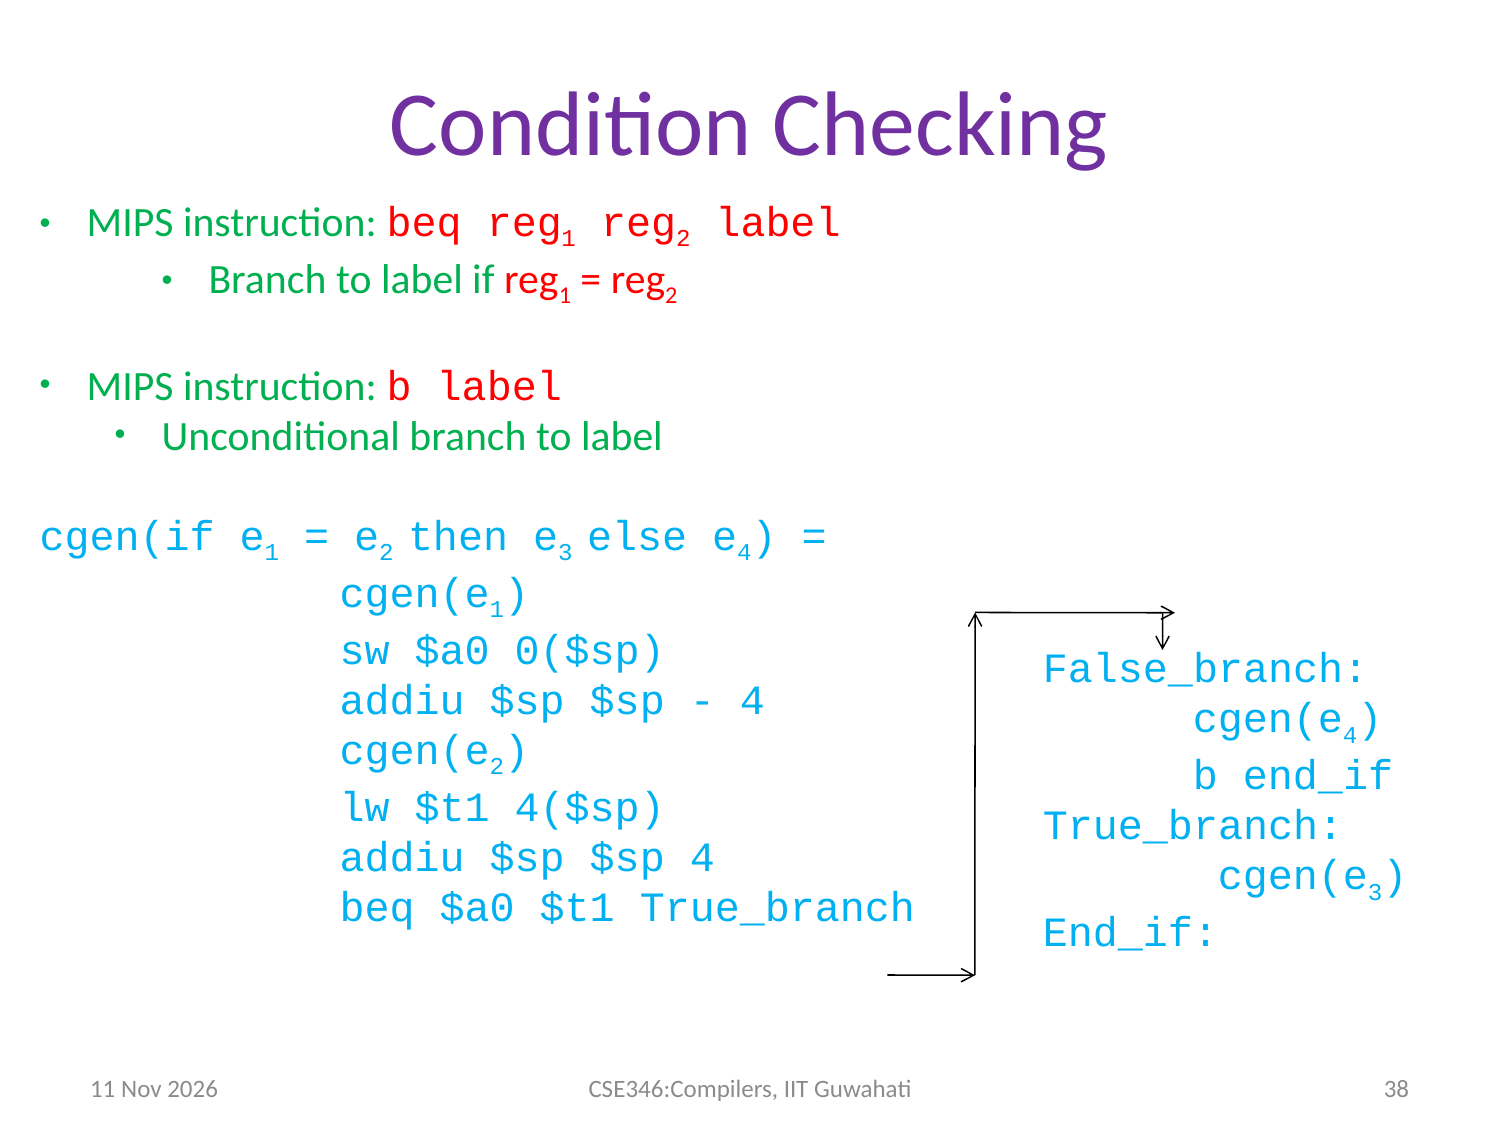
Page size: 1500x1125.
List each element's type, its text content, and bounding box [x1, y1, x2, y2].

title Condition Checking [75, 25, 1425, 187]
slide_number 9-Apr-14 [75, 1062, 424, 1113]
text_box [887, 612, 1176, 976]
text_box MIPS instruction: beq reg1 reg2 label Branch to label if reg1 = reg2 MIPS instruction: b label Unconditional branch to label cgen(if e1 = e2 then e3 else e4) = cgen(e1) sw $a0 0($sp) addiu $sp $sp - 4 cgen(e2) lw $t1 4($sp) addiu $sp $sp 4 beq $a0 $t1 True_branch [24, 187, 1463, 1025]
slide_number 38 [1075, 1062, 1425, 1113]
text_box False_branch: cgen(e4) b end_if True_branch: cgen(e3) End_if: [1179, 633, 1423, 963]
footer CSE346:Compilers, IIT Guwahati [513, 1062, 988, 1113]
